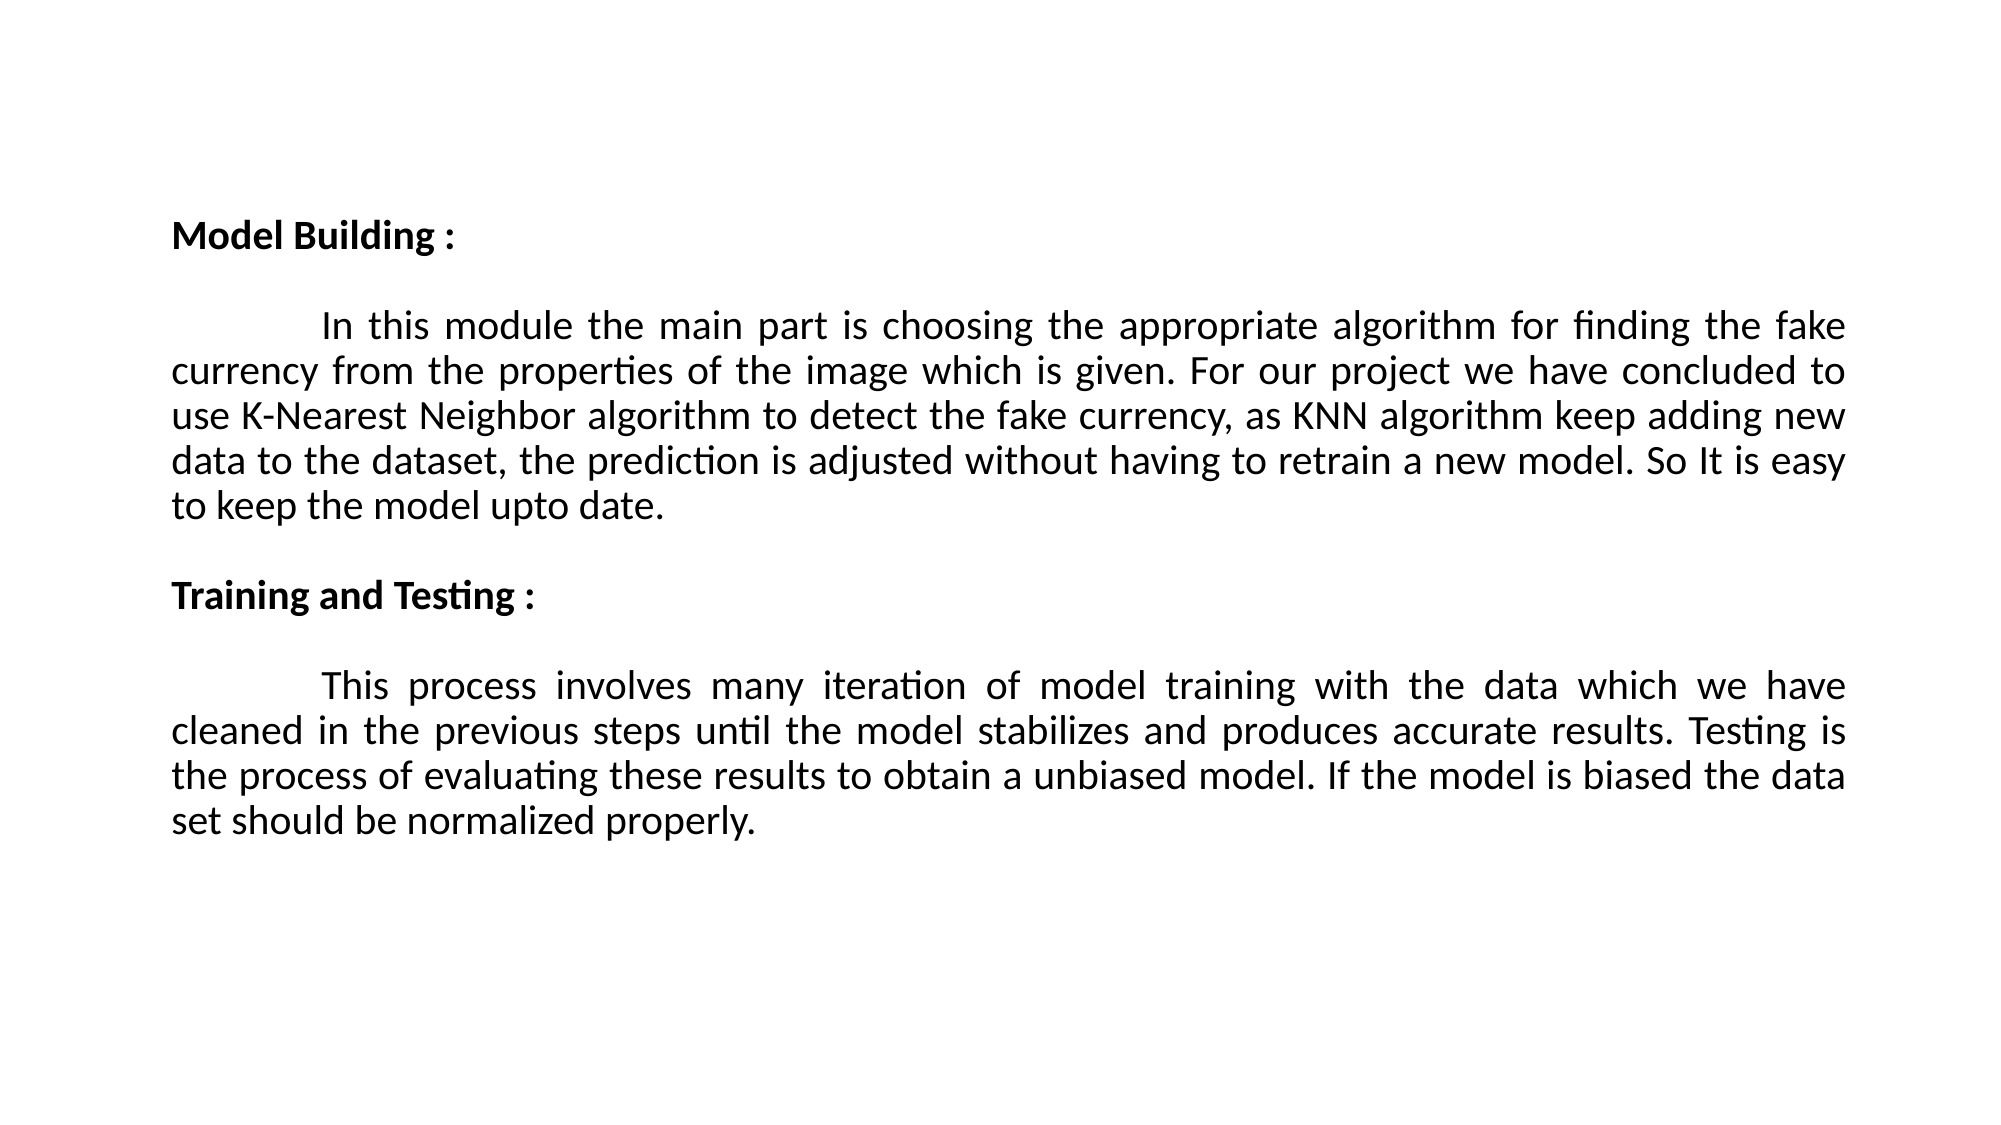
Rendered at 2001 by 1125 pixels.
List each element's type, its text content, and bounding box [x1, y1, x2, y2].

list Model Building : In this module the main part is choosing the appropriate algorithm for finding the fake currency from the properties of the image which is given. For our project we have concluded to use K-Nearest Neighbor algorithm to detect the fake currency, as KNN algorithm keep adding new data to the dataset, the prediction is adjusted without having to retrain a new model. So It is easy to keep the model upto date. Training and Testing : This process involves many iteration of model training with the data which we have cleaned in the previous steps until the model stabilizes and produces accurate results. Testing is the process of evaluating these results to obtain a unbiased model. If the model is biased the data set should be normalized properly. [137, 205, 1863, 920]
